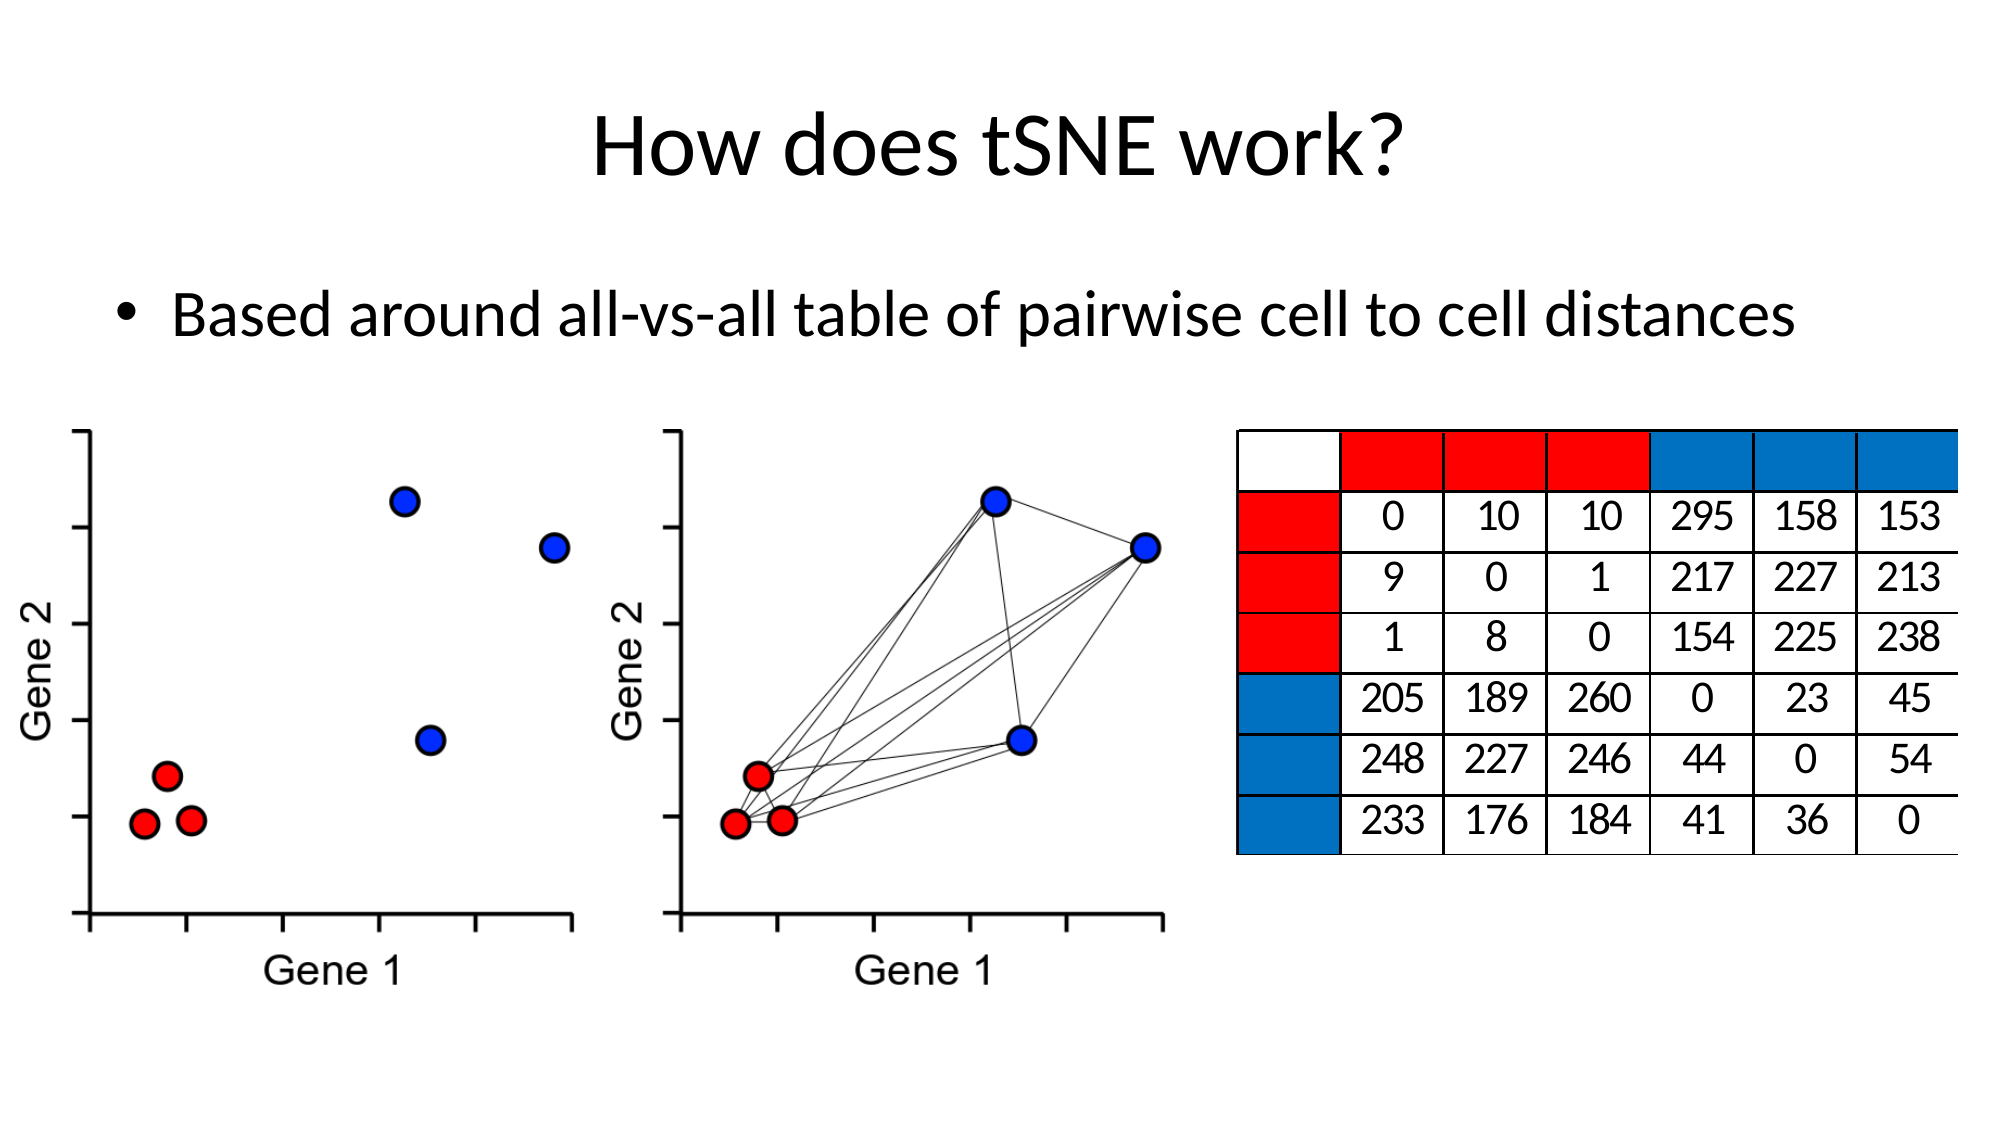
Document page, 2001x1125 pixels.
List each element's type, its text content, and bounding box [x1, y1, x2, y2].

picture [609, 429, 1166, 987]
list Based around all-vs-all table of pairwise cell to cell distances [99, 262, 1900, 1005]
picture [1235, 429, 1962, 858]
picture [19, 429, 575, 987]
title How does tSNE work? [99, 45, 1900, 233]
